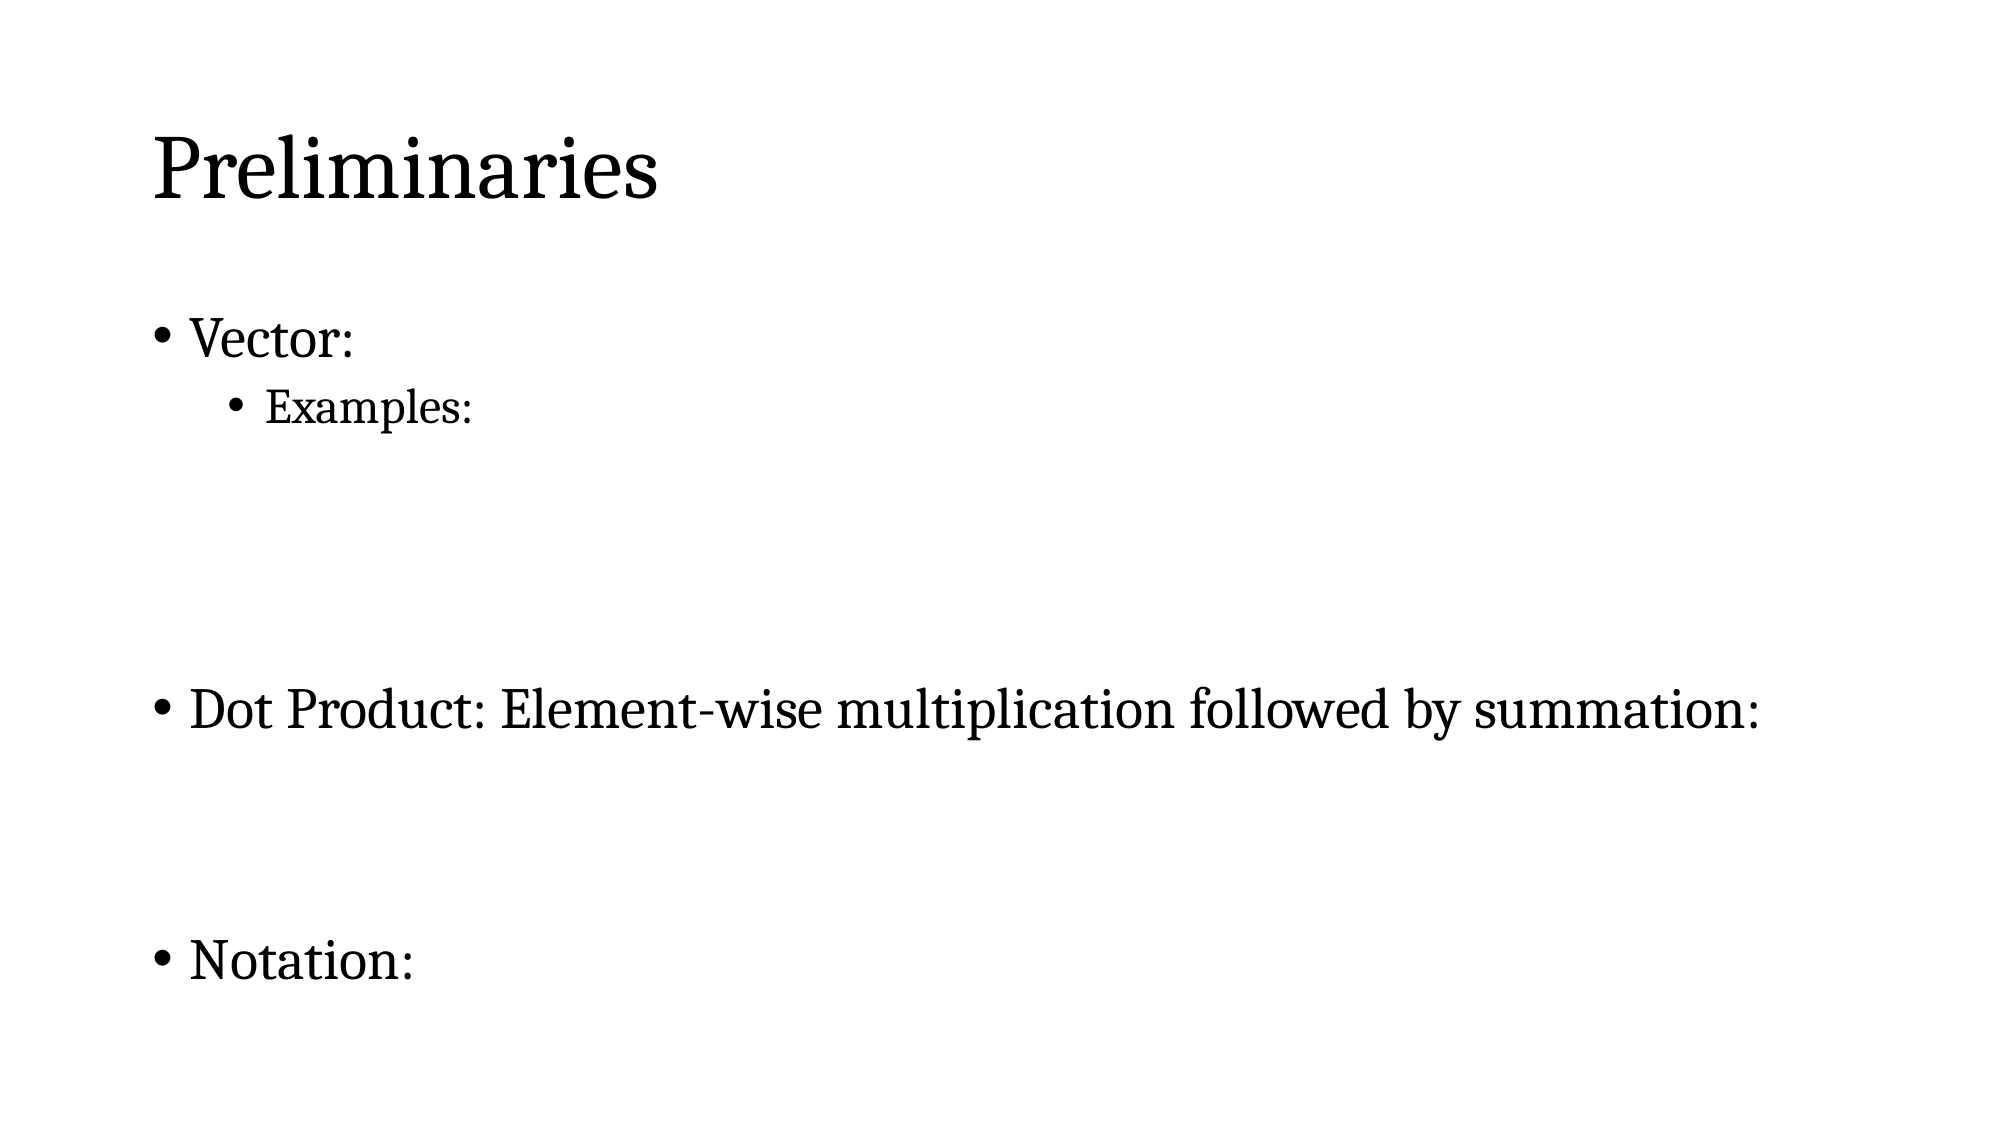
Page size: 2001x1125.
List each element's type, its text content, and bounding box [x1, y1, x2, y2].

title Preliminaries [137, 59, 1863, 278]
